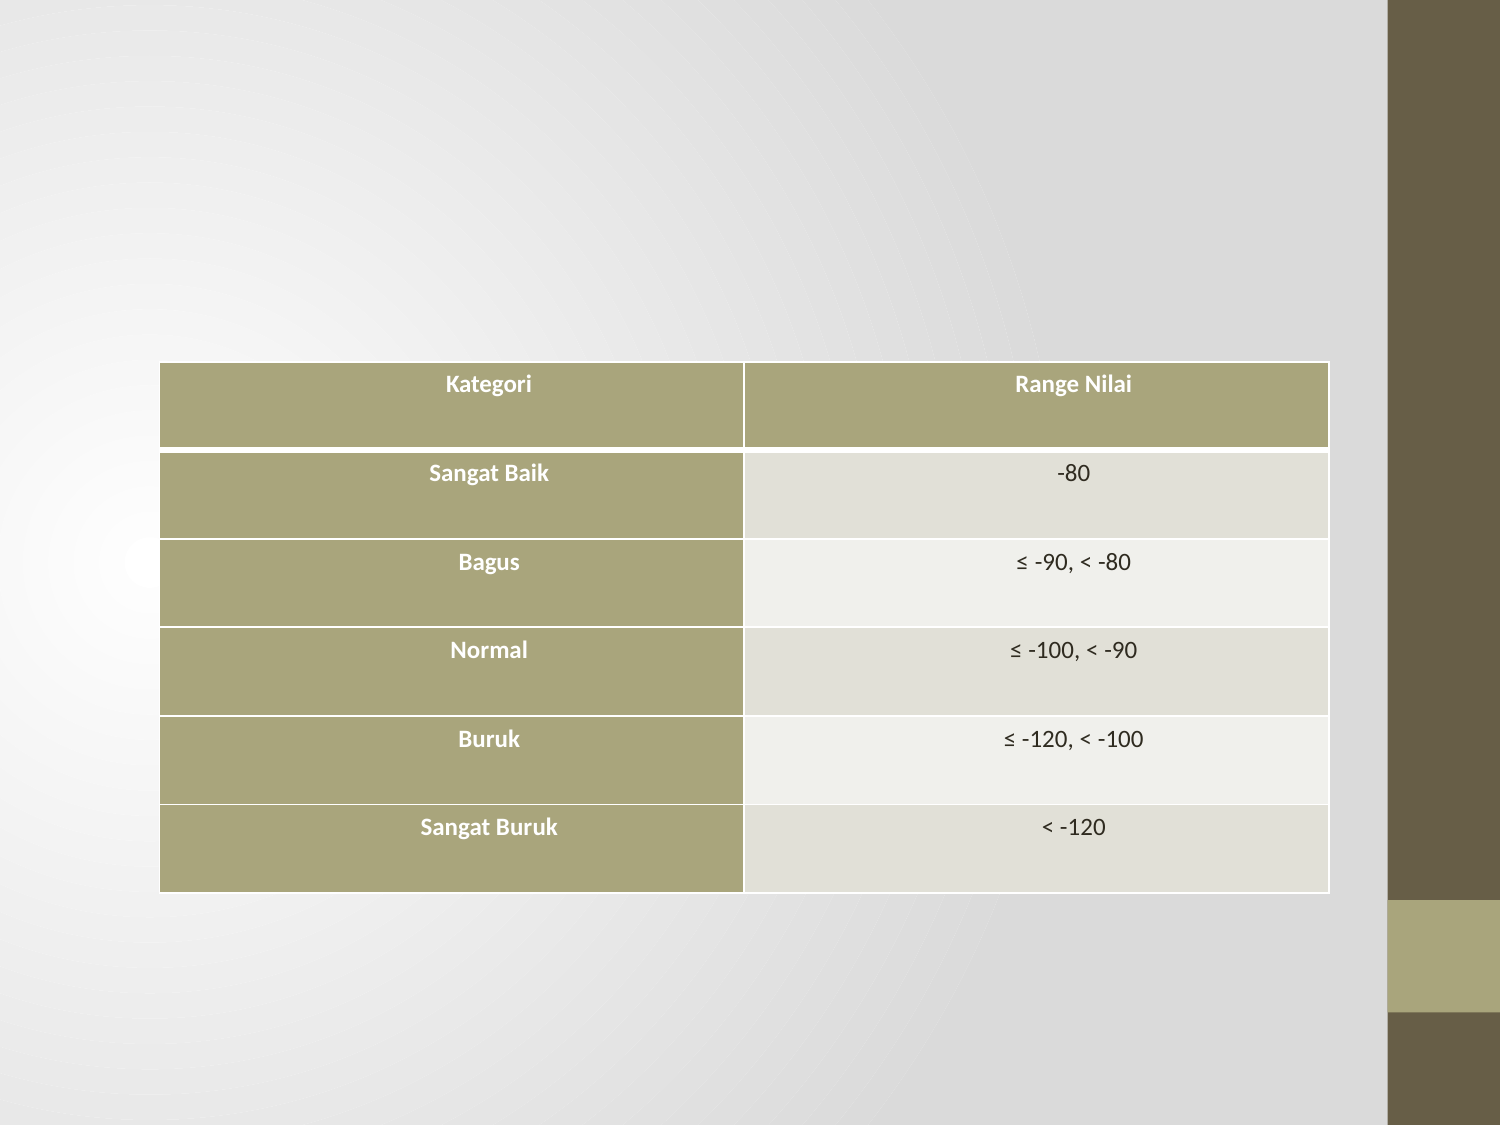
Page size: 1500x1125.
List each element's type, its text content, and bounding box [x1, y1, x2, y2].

table_cell Buruk [160, 717, 743, 804]
table_cell ≤ -100, < -90 [745, 628, 1328, 715]
table_cell ≤ -90, < -80 [745, 540, 1328, 626]
table_cell Sangat Buruk [160, 805, 743, 892]
table_cell Normal [160, 628, 743, 715]
table_cell -80 [745, 453, 1328, 538]
table_header Kategori [160, 363, 743, 447]
table_cell Bagus [160, 540, 743, 626]
table_cell < -120 [745, 805, 1328, 892]
table_cell Sangat Baik [160, 453, 743, 538]
table_cell ≤ -120, < -100 [745, 717, 1328, 804]
table_header Range Nilai [745, 363, 1328, 447]
